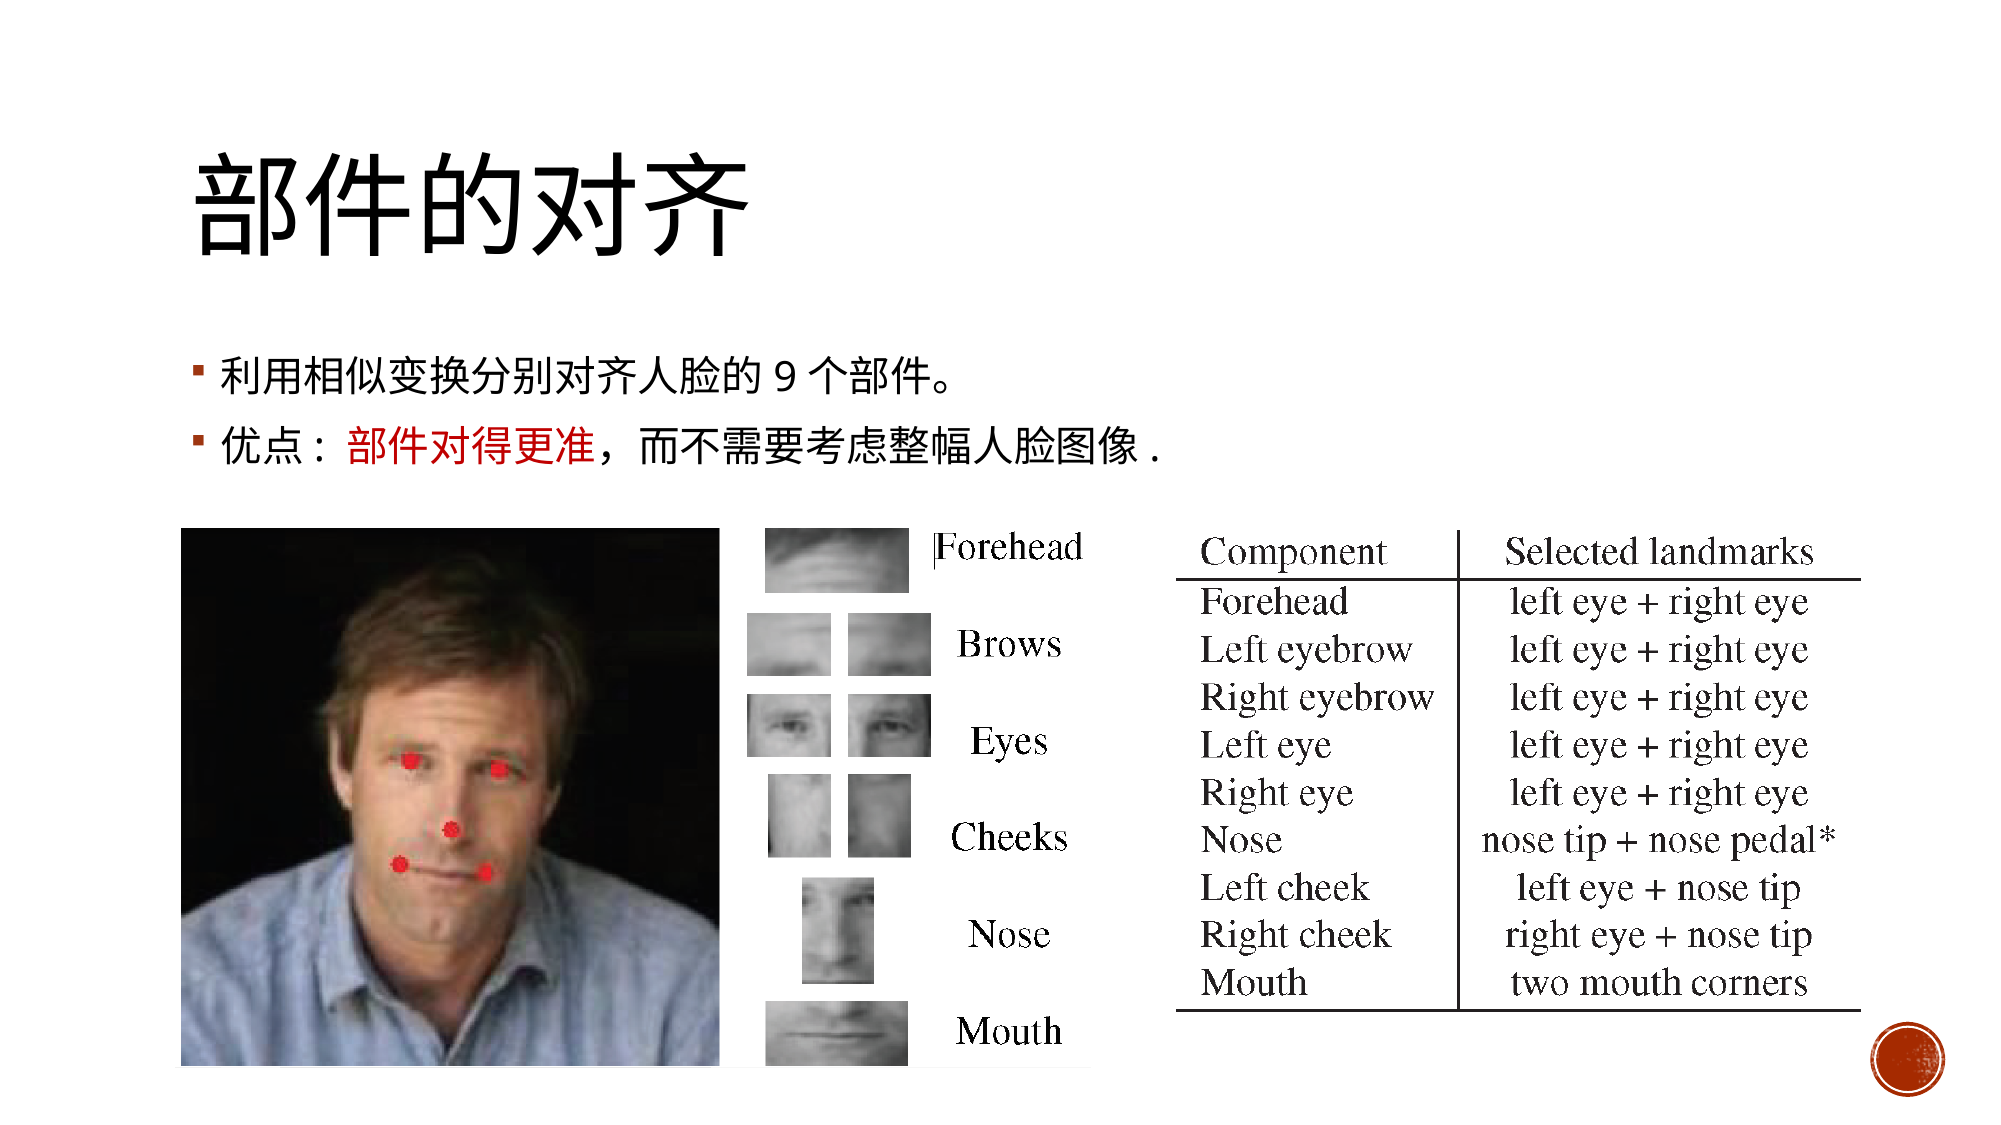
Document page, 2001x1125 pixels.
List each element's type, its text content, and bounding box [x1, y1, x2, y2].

title 部件的对齐 [175, 79, 1826, 344]
list 利用相似变换分别对齐人脸的9个部件。 优点: 部件对得更准，而不需要考虑整幅人脸图像. [175, 348, 1826, 1013]
picture [175, 523, 1091, 1068]
picture [1162, 523, 1878, 1026]
